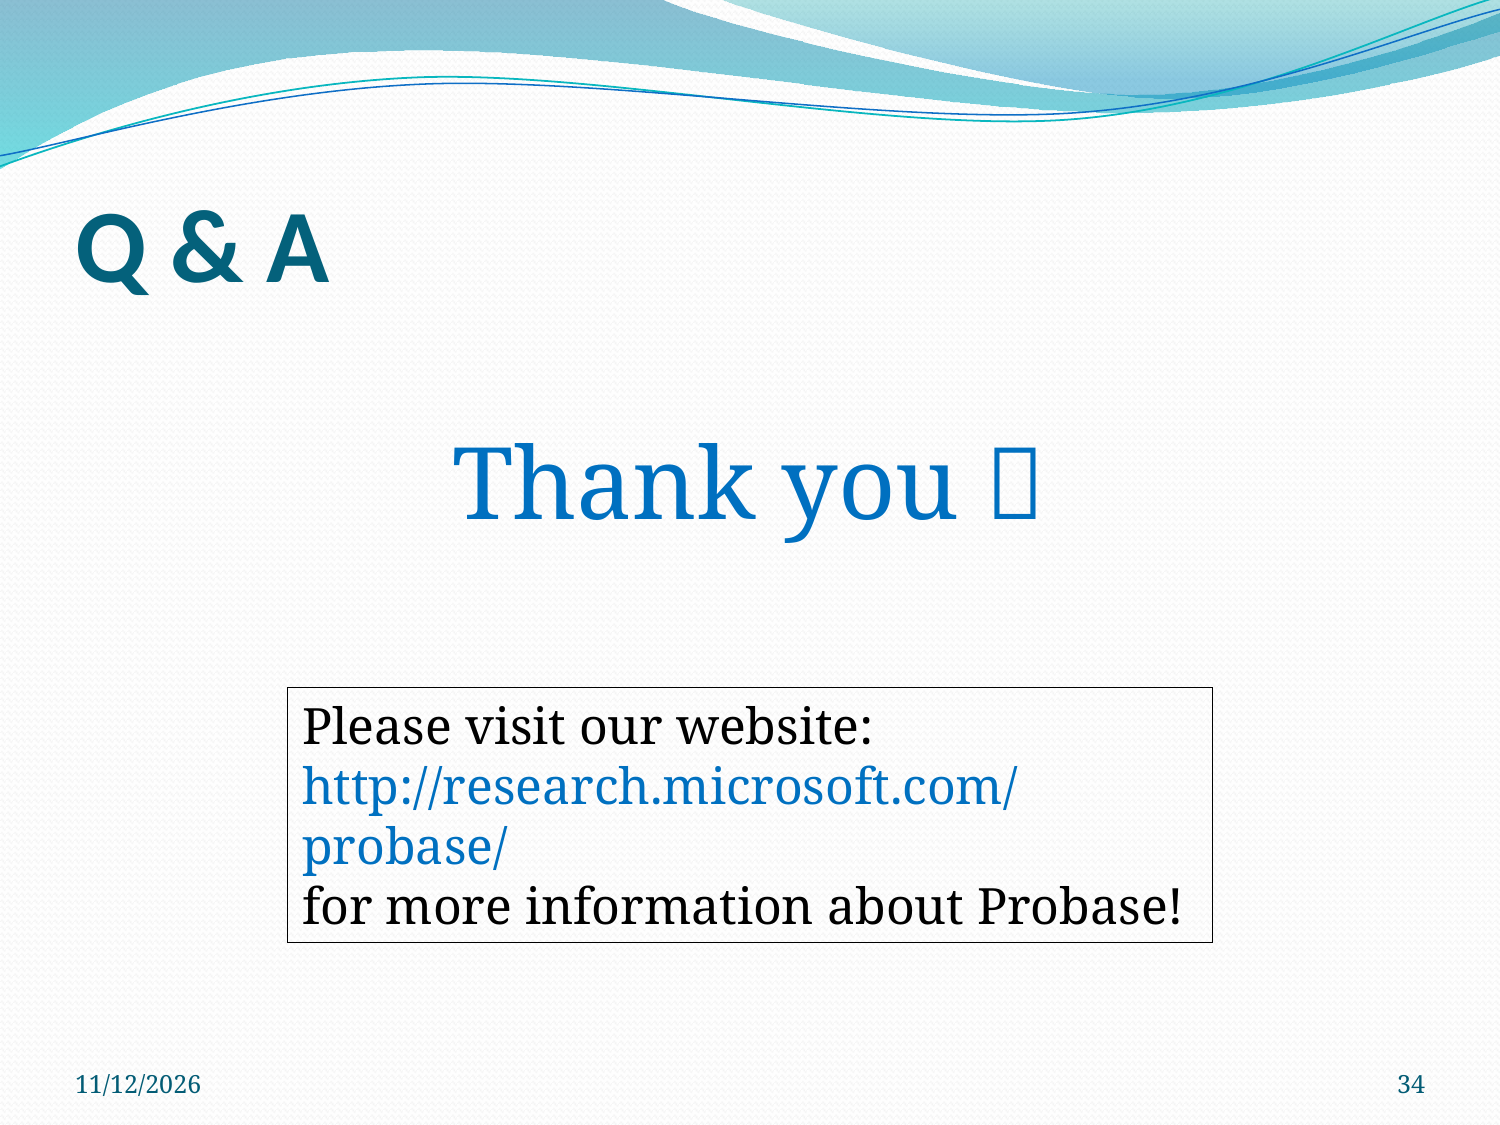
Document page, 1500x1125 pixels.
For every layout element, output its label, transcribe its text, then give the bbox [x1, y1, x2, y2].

text_box Please visit our website: http://research.microsoft.com/probase/ for more information about Probase! [287, 687, 1213, 943]
title Q & A [75, 115, 1425, 303]
text_box Thank you  [437, 412, 1100, 548]
slide_number 34 [1299, 1042, 1425, 1103]
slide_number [75, 1042, 425, 1103]
